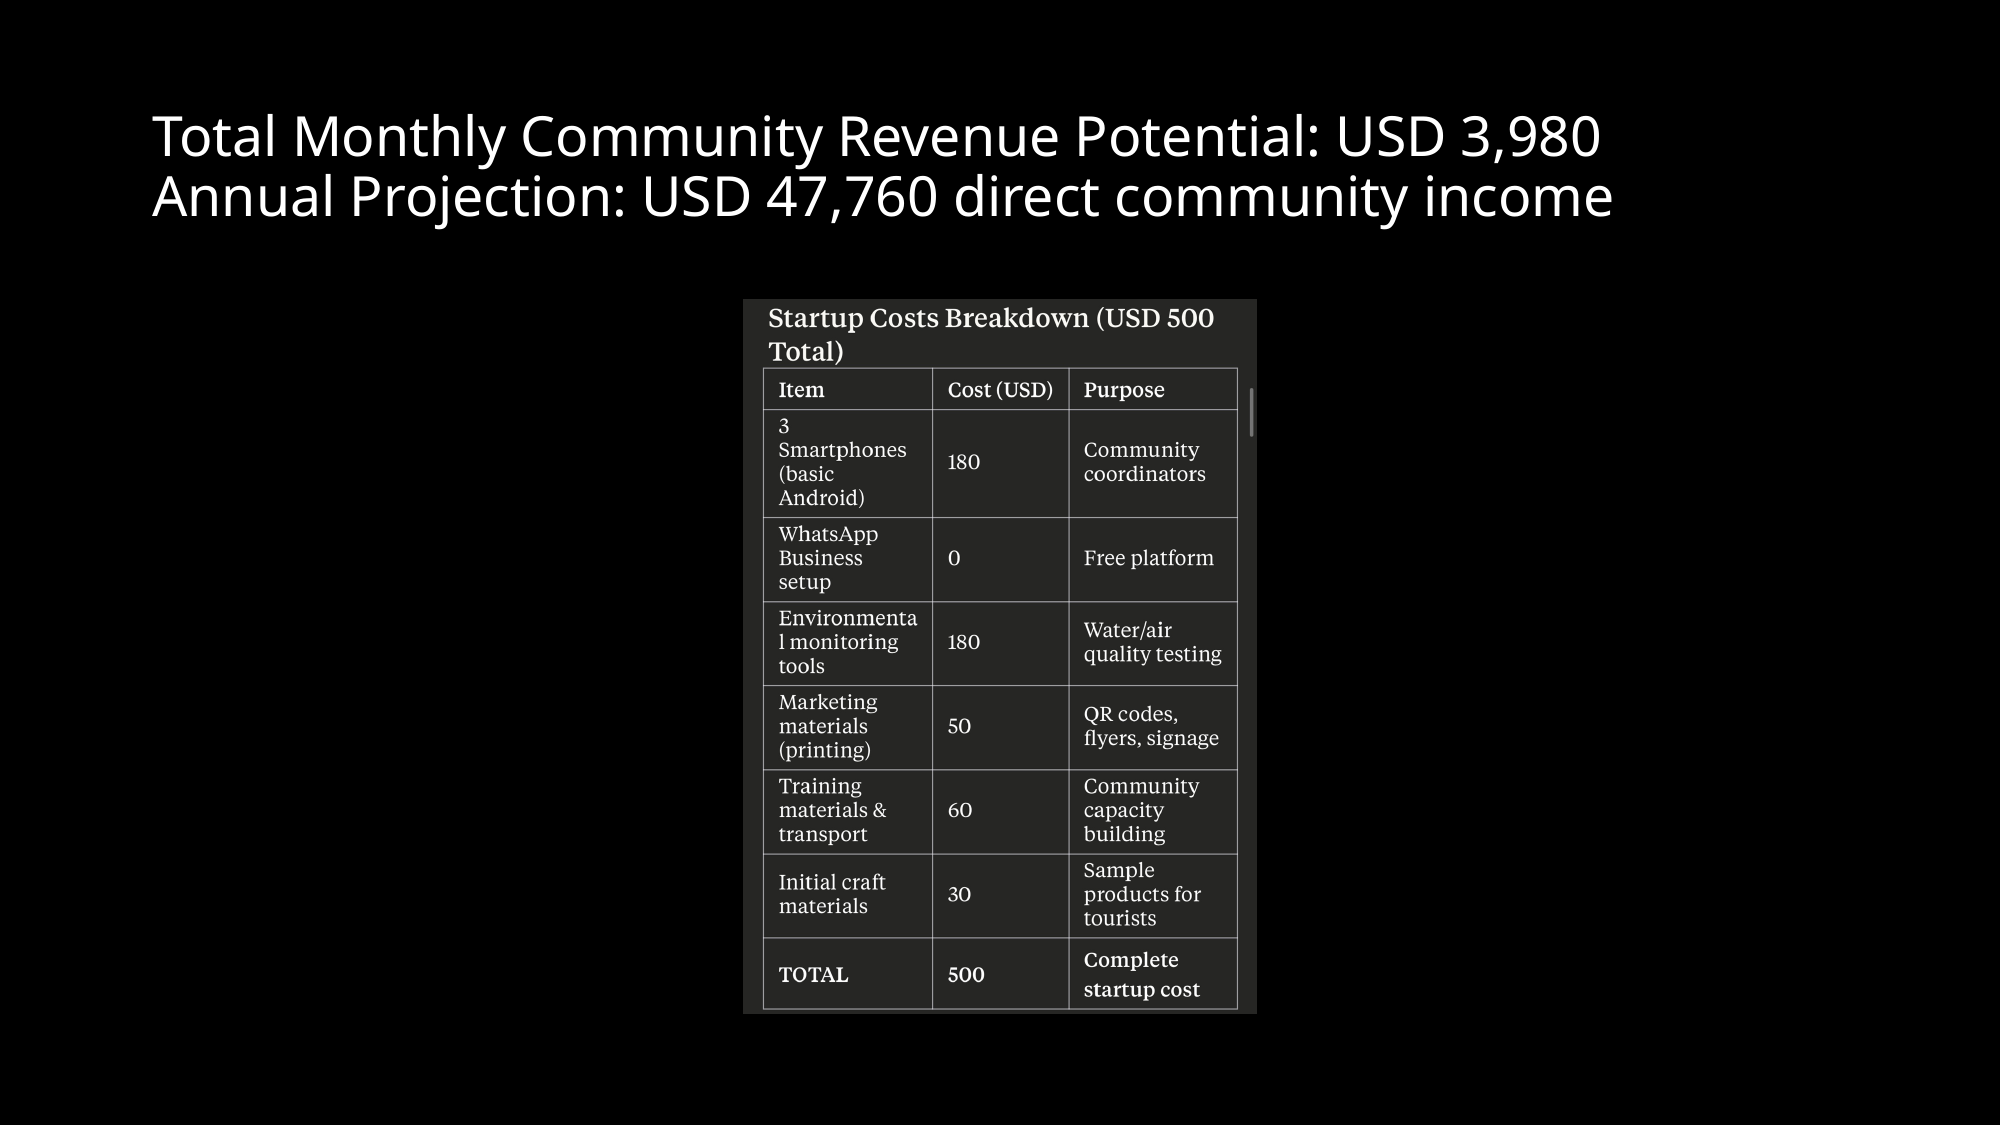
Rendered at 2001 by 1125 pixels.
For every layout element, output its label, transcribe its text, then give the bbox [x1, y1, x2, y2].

title Total Monthly Community Revenue Potential: USD 3,980 Annual Projection: USD 47,760 direct community income [137, 59, 1863, 278]
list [742, 298, 1257, 1014]
